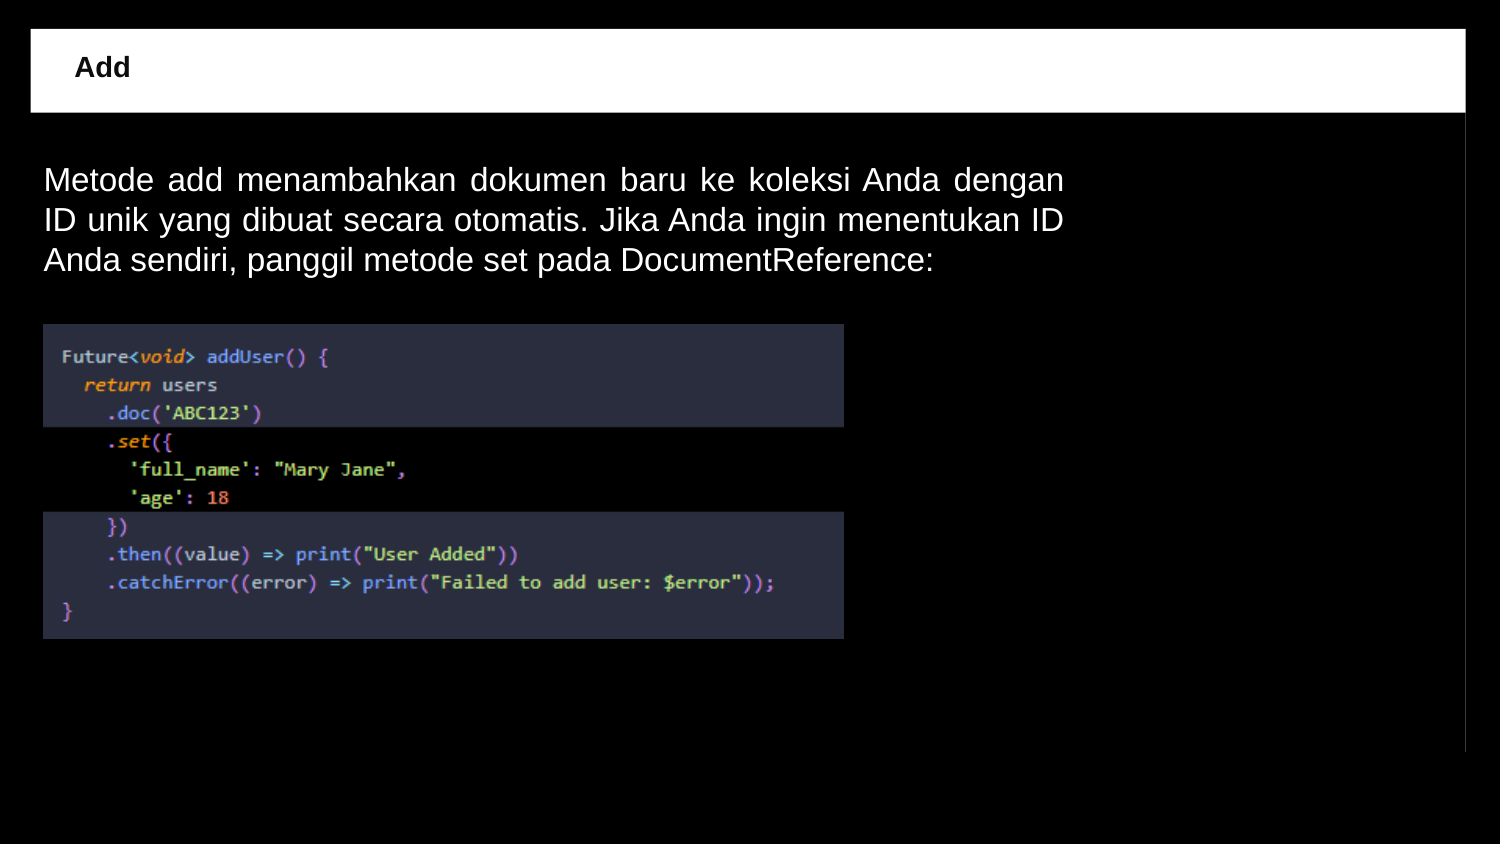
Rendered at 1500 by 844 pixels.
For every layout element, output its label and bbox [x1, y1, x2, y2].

text_box [28, 42, 1466, 754]
picture [43, 323, 844, 639]
